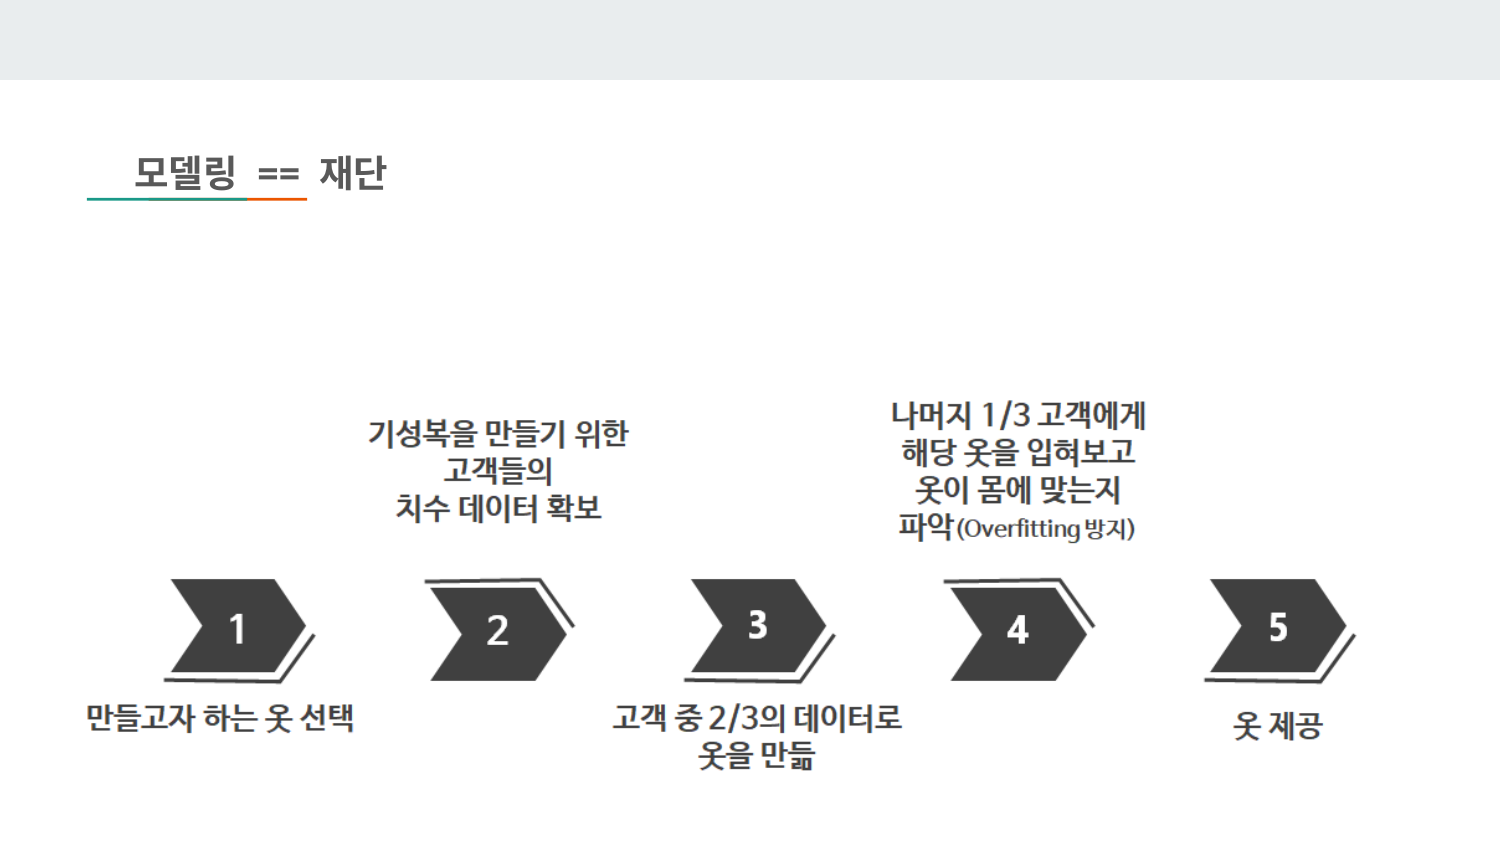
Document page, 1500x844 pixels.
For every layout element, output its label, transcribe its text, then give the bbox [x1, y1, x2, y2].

subtitle 모델링 == 재단 [119, 128, 477, 202]
picture [64, 387, 1436, 795]
